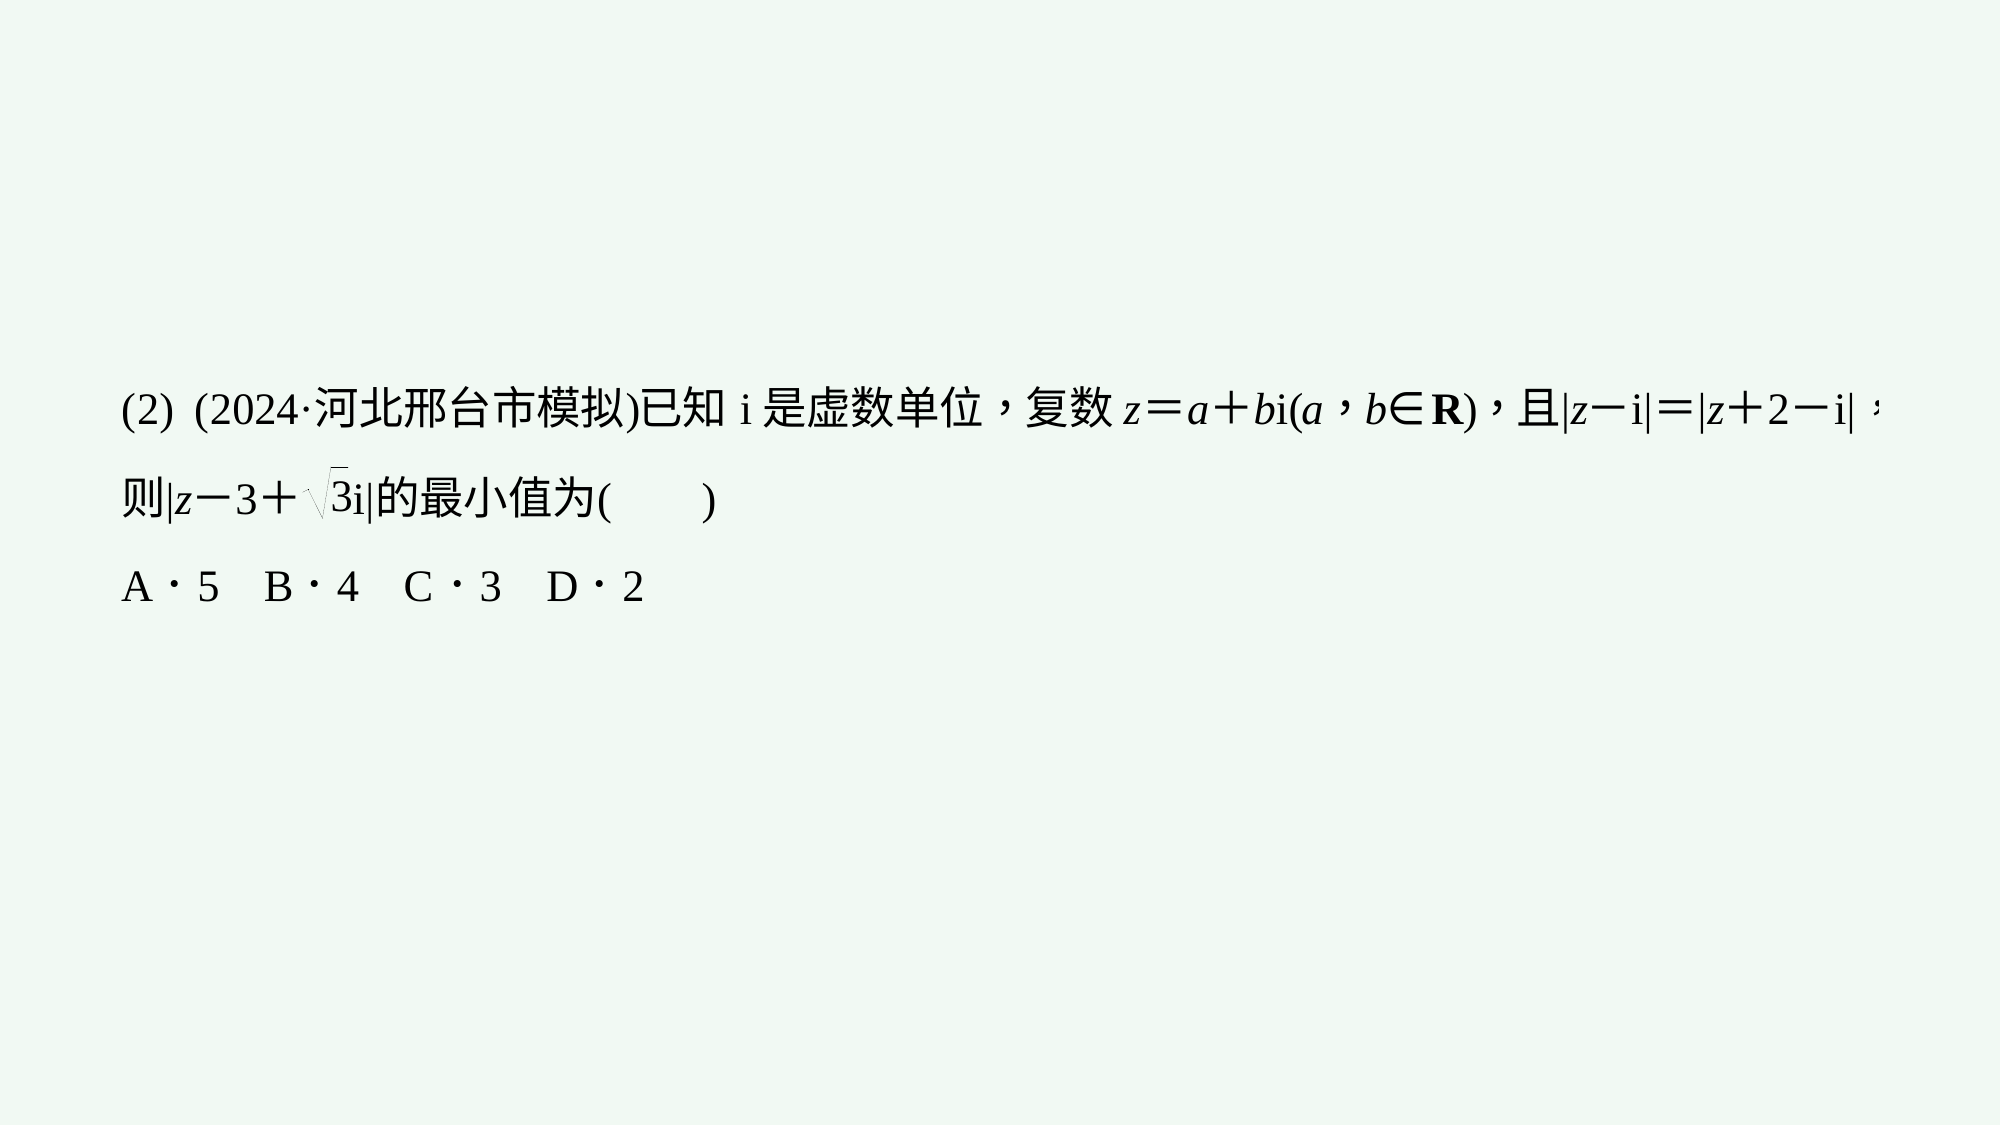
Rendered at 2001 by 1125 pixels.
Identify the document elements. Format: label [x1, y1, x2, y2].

text_box [121, 379, 1879, 746]
